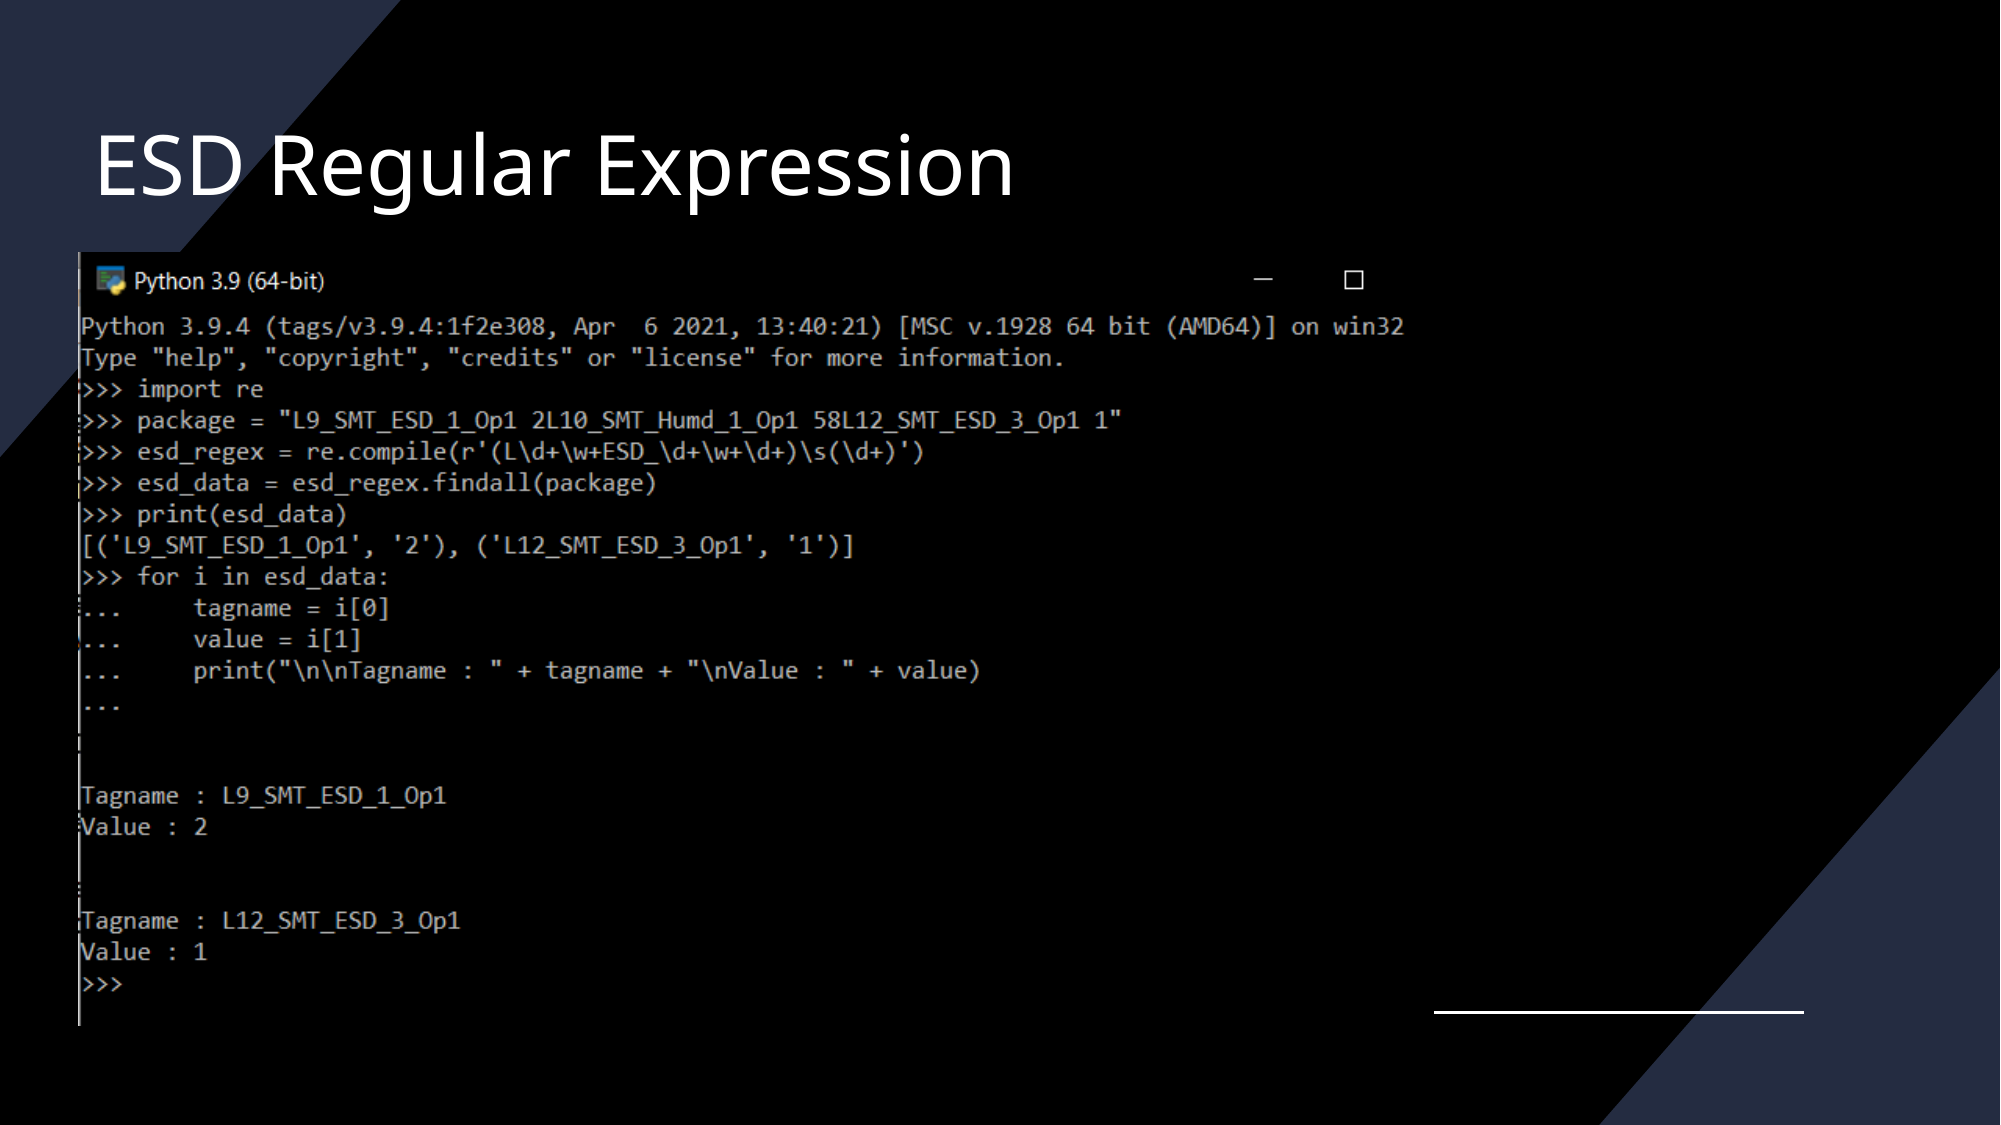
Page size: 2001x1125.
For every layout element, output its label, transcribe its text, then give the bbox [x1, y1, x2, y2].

picture [78, 252, 1434, 1026]
title ESD Regular Expression [78, 50, 1704, 274]
